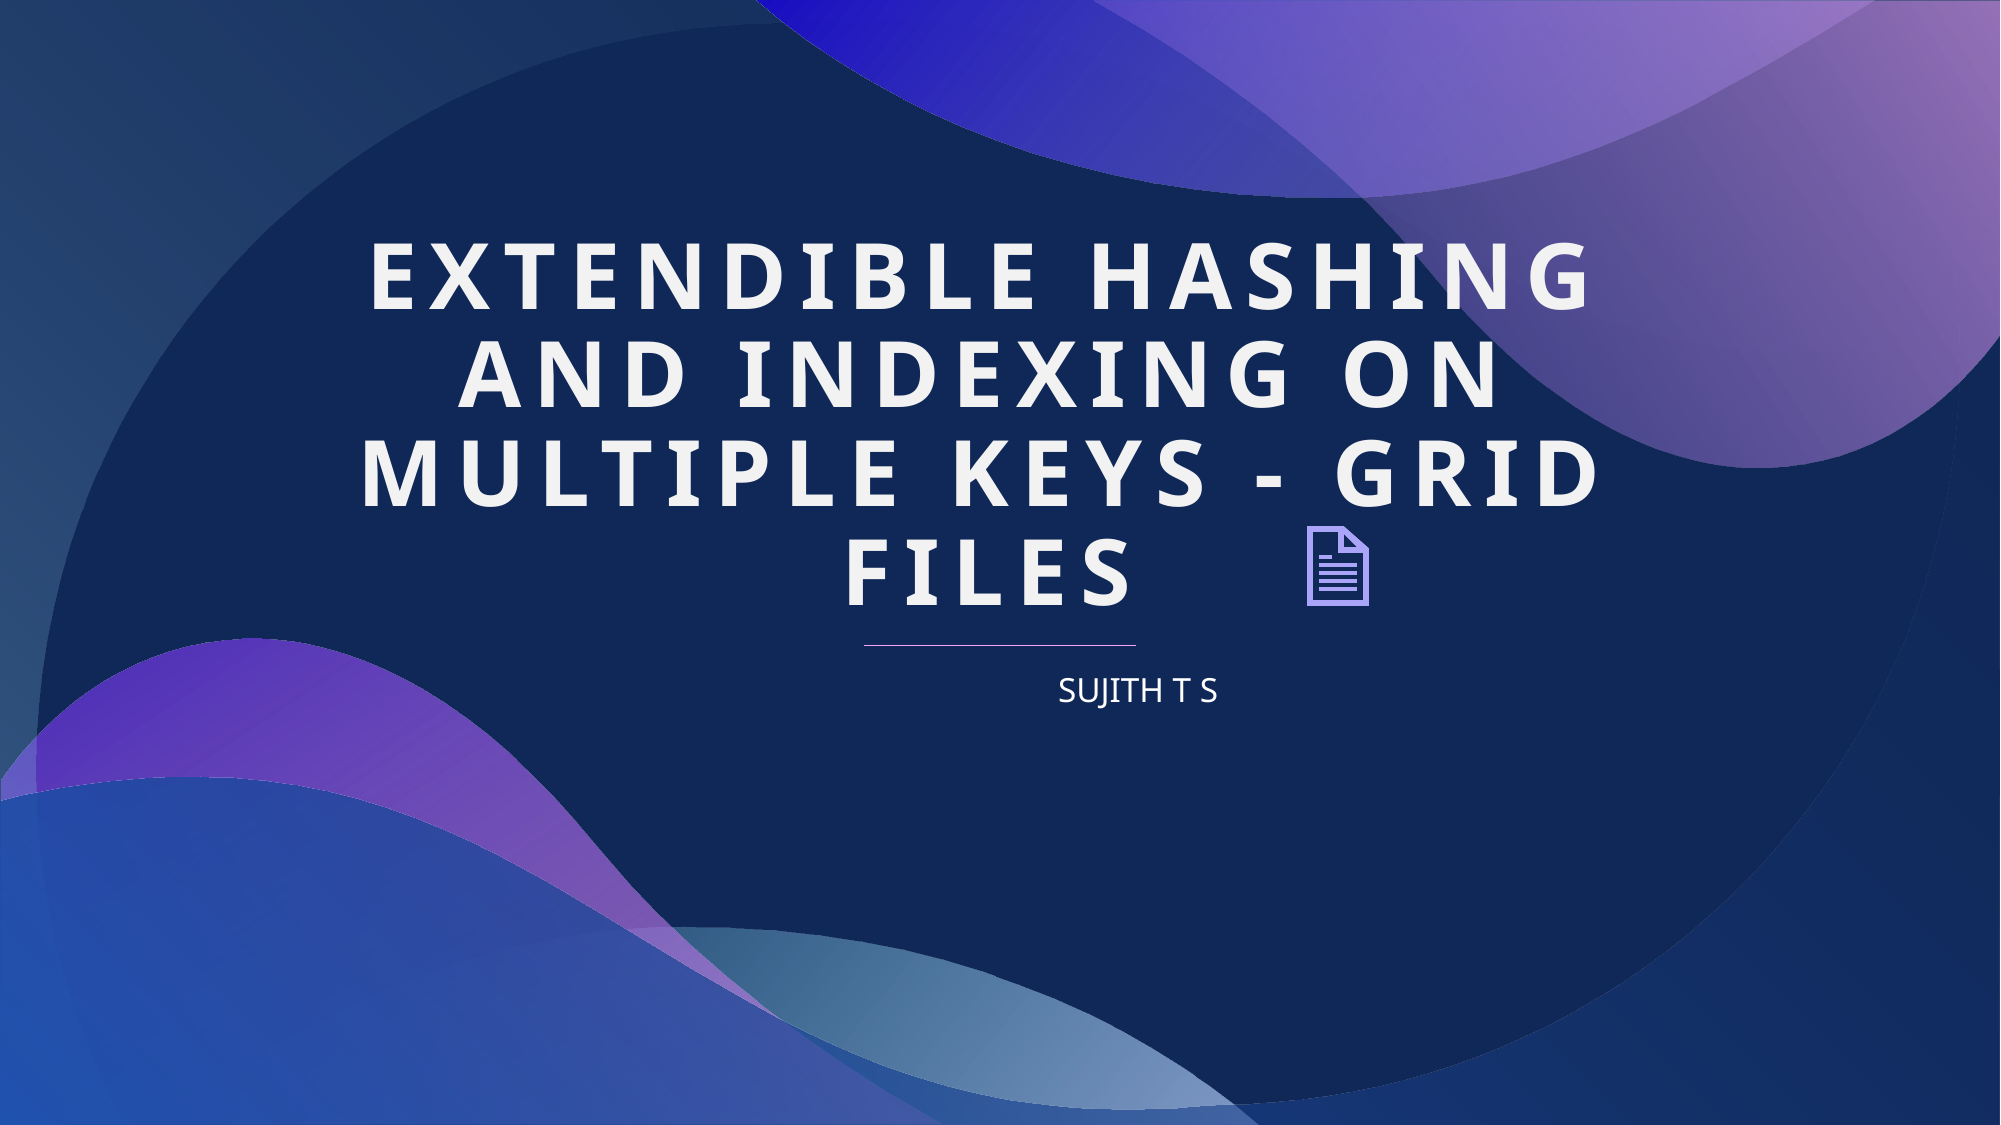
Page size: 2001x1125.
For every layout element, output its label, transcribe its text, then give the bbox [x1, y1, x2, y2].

title Extendible Hashing and Indexing on Multiple Keys - Grid Files [235, 145, 1738, 634]
subtitle SUJITH T S [986, 666, 1291, 763]
picture [1290, 518, 1386, 614]
